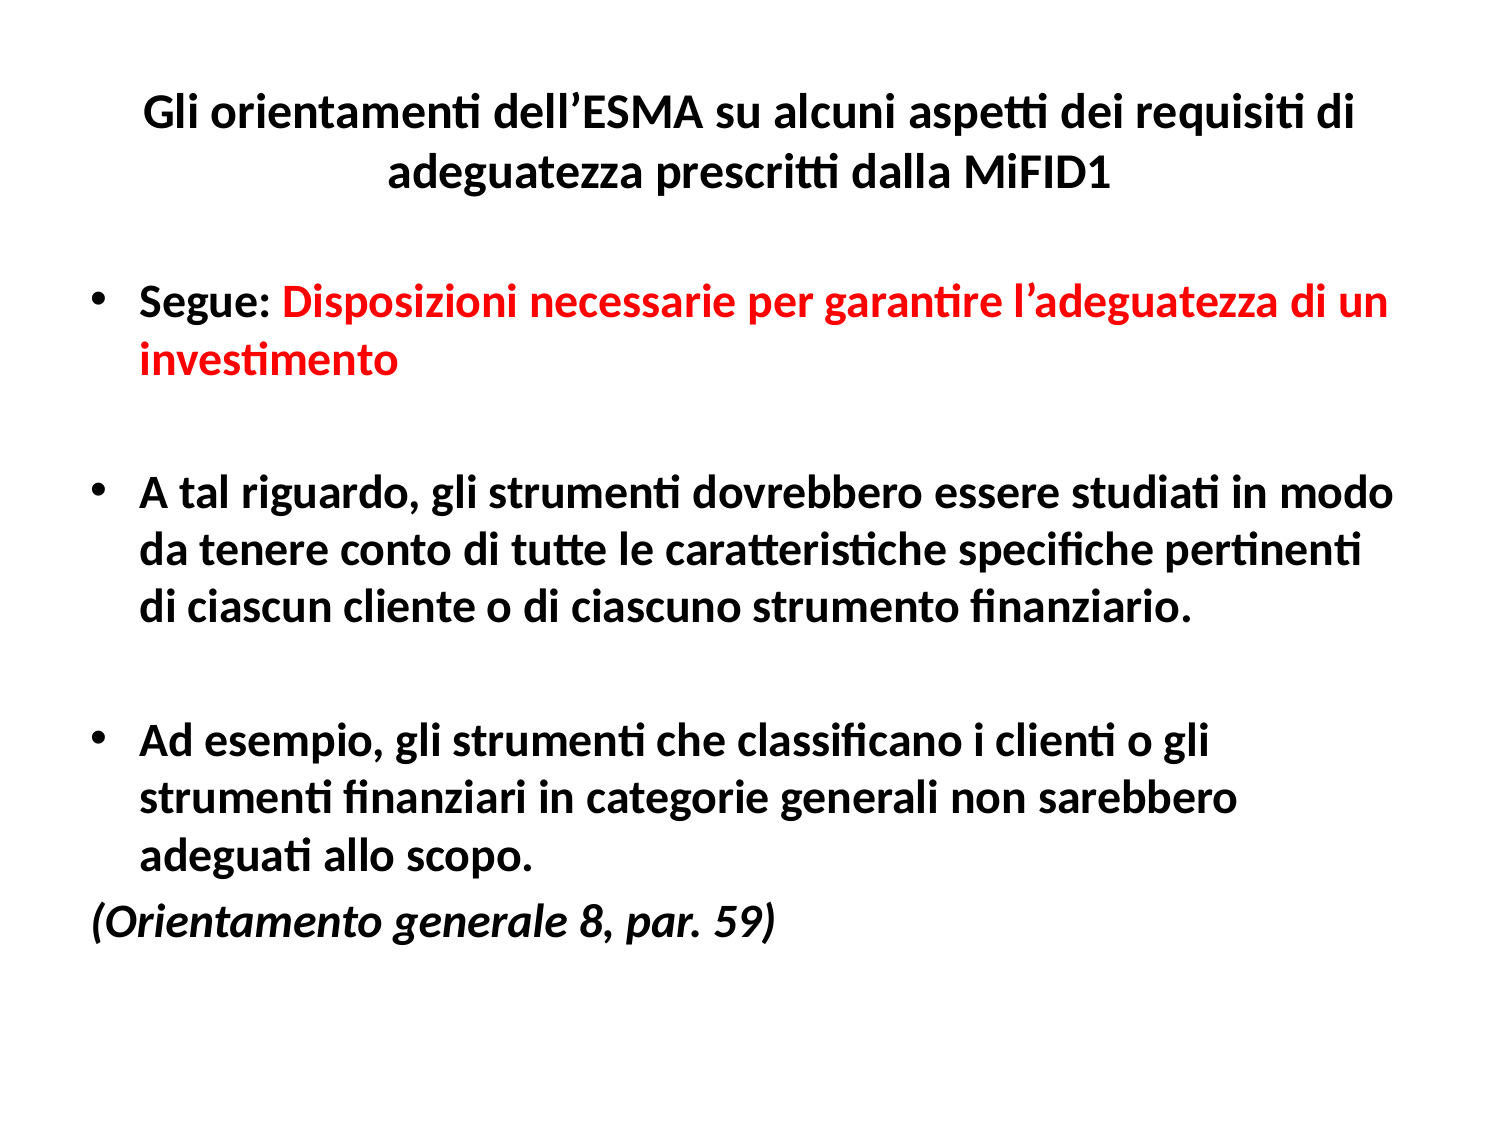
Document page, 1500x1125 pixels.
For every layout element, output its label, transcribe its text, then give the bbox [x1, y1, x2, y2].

title Gli orientamenti dell’ESMA su alcuni aspetti dei requisiti di adeguatezza prescritti dalla MiFID1 [75, 45, 1425, 233]
list Segue: Disposizioni necessarie per garantire l’adeguatezza di un investimento A tal riguardo, gli strumenti dovrebbero essere studiati in modo da tenere conto di tutte le caratteristiche specifiche pertinenti di ciascun cliente o di ciascuno strumento finanziario. Ad esempio, gli strumenti che classificano i clienti o gli strumenti finanziari in categorie generali non sarebbero adeguati allo scopo. (Orientamento generale 8, par. 59) [75, 262, 1425, 1005]
